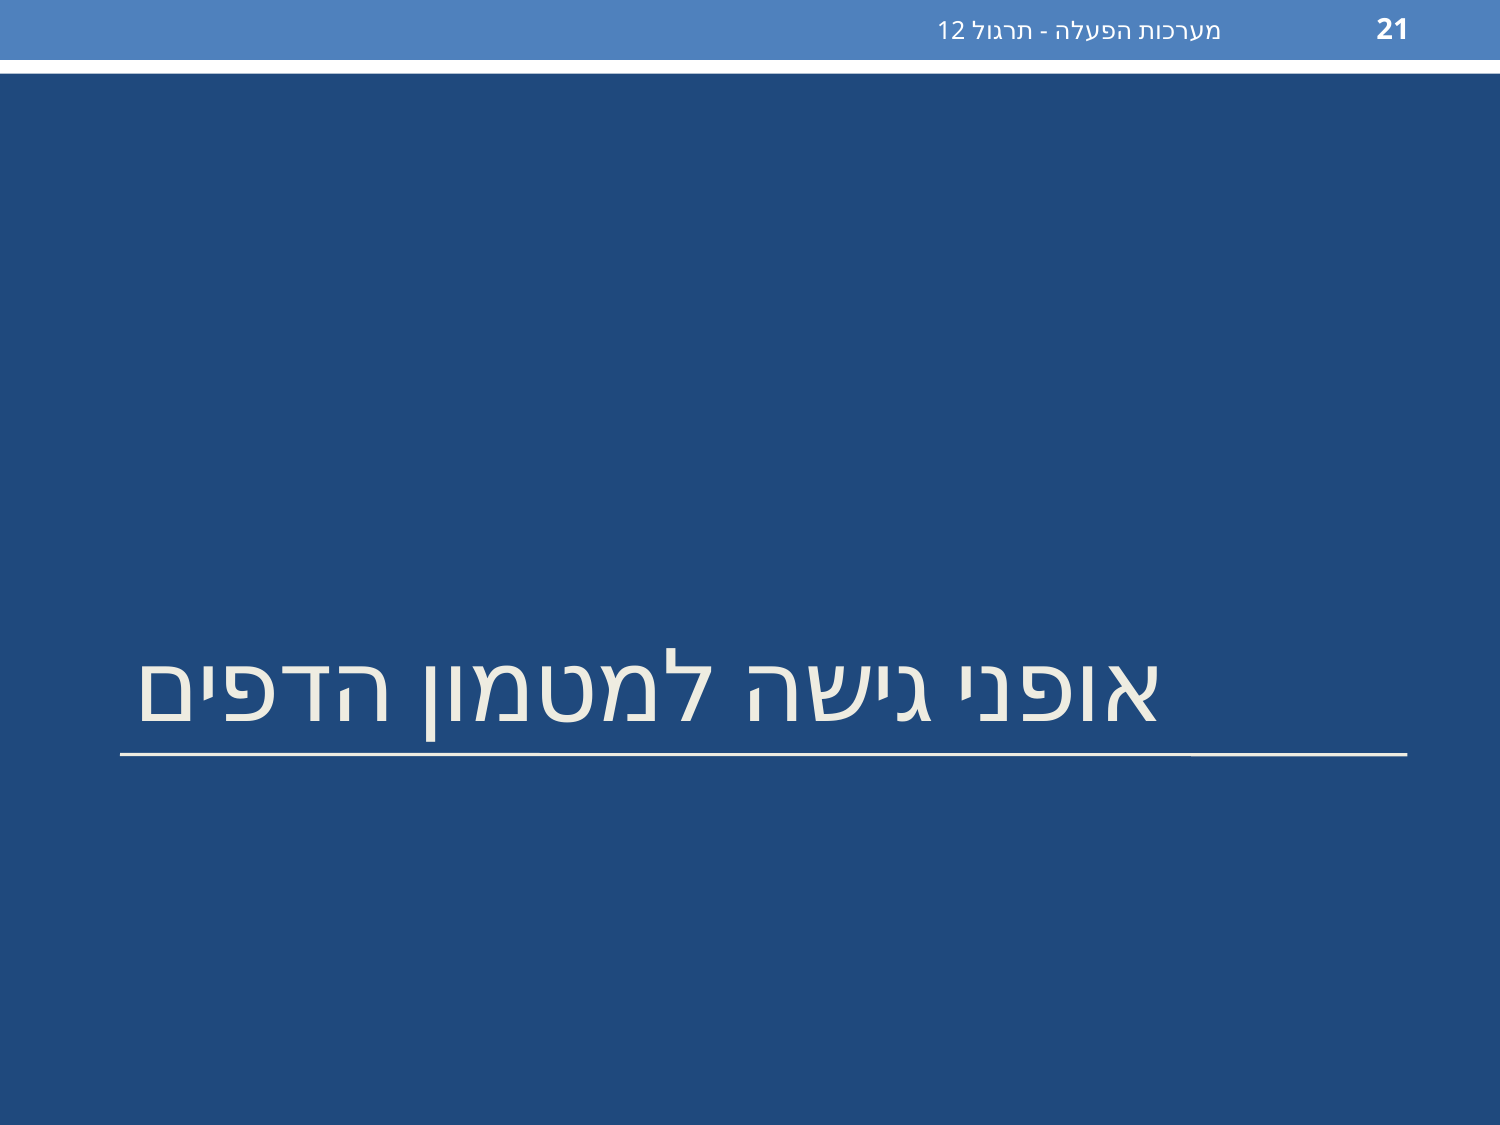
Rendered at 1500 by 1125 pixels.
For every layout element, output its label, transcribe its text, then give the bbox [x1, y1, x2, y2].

footer מערכות הפעלה - תרגול 12 [562, 3, 1238, 57]
title אופני גישה למטמון הדפים [118, 387, 1394, 749]
slide_number 21 [1250, 3, 1425, 57]
